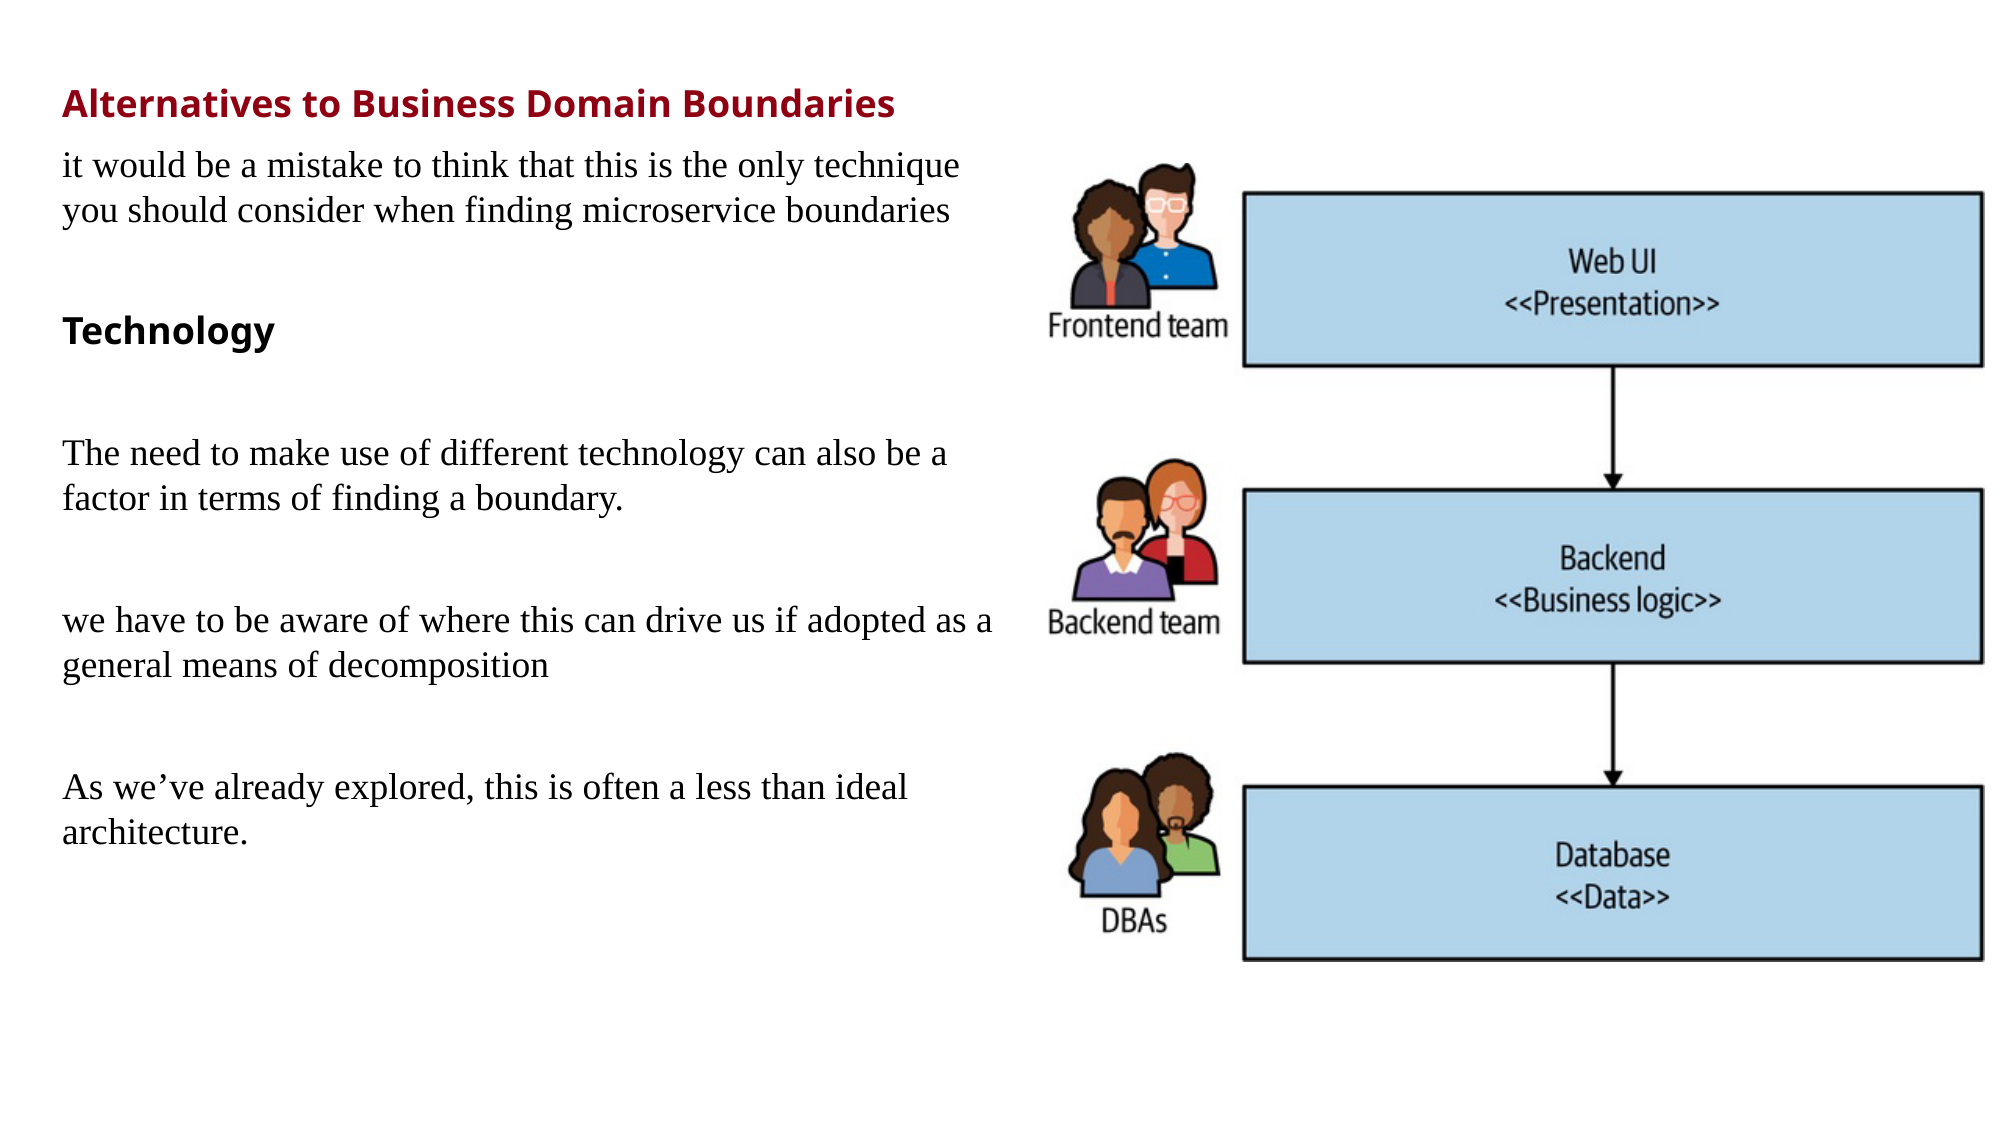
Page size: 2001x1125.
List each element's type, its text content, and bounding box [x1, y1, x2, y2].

text_box it would be a mistake to think that this is the only technique you should consider when finding microservice boundaries [47, 132, 1048, 238]
text_box Alternatives to Business Domain Boundaries [47, 72, 1048, 132]
text_box The need to make use of different technology can also be a factor in terms of finding a boundary. [47, 420, 1047, 526]
text_box Technology [47, 299, 1047, 360]
text_box As we’ve already explored, this is often a less than ideal architecture. [47, 754, 1047, 860]
picture [1047, 163, 1985, 962]
text_box we have to be aware of where this can drive us if adopted as a general means of decomposition [47, 587, 1047, 693]
